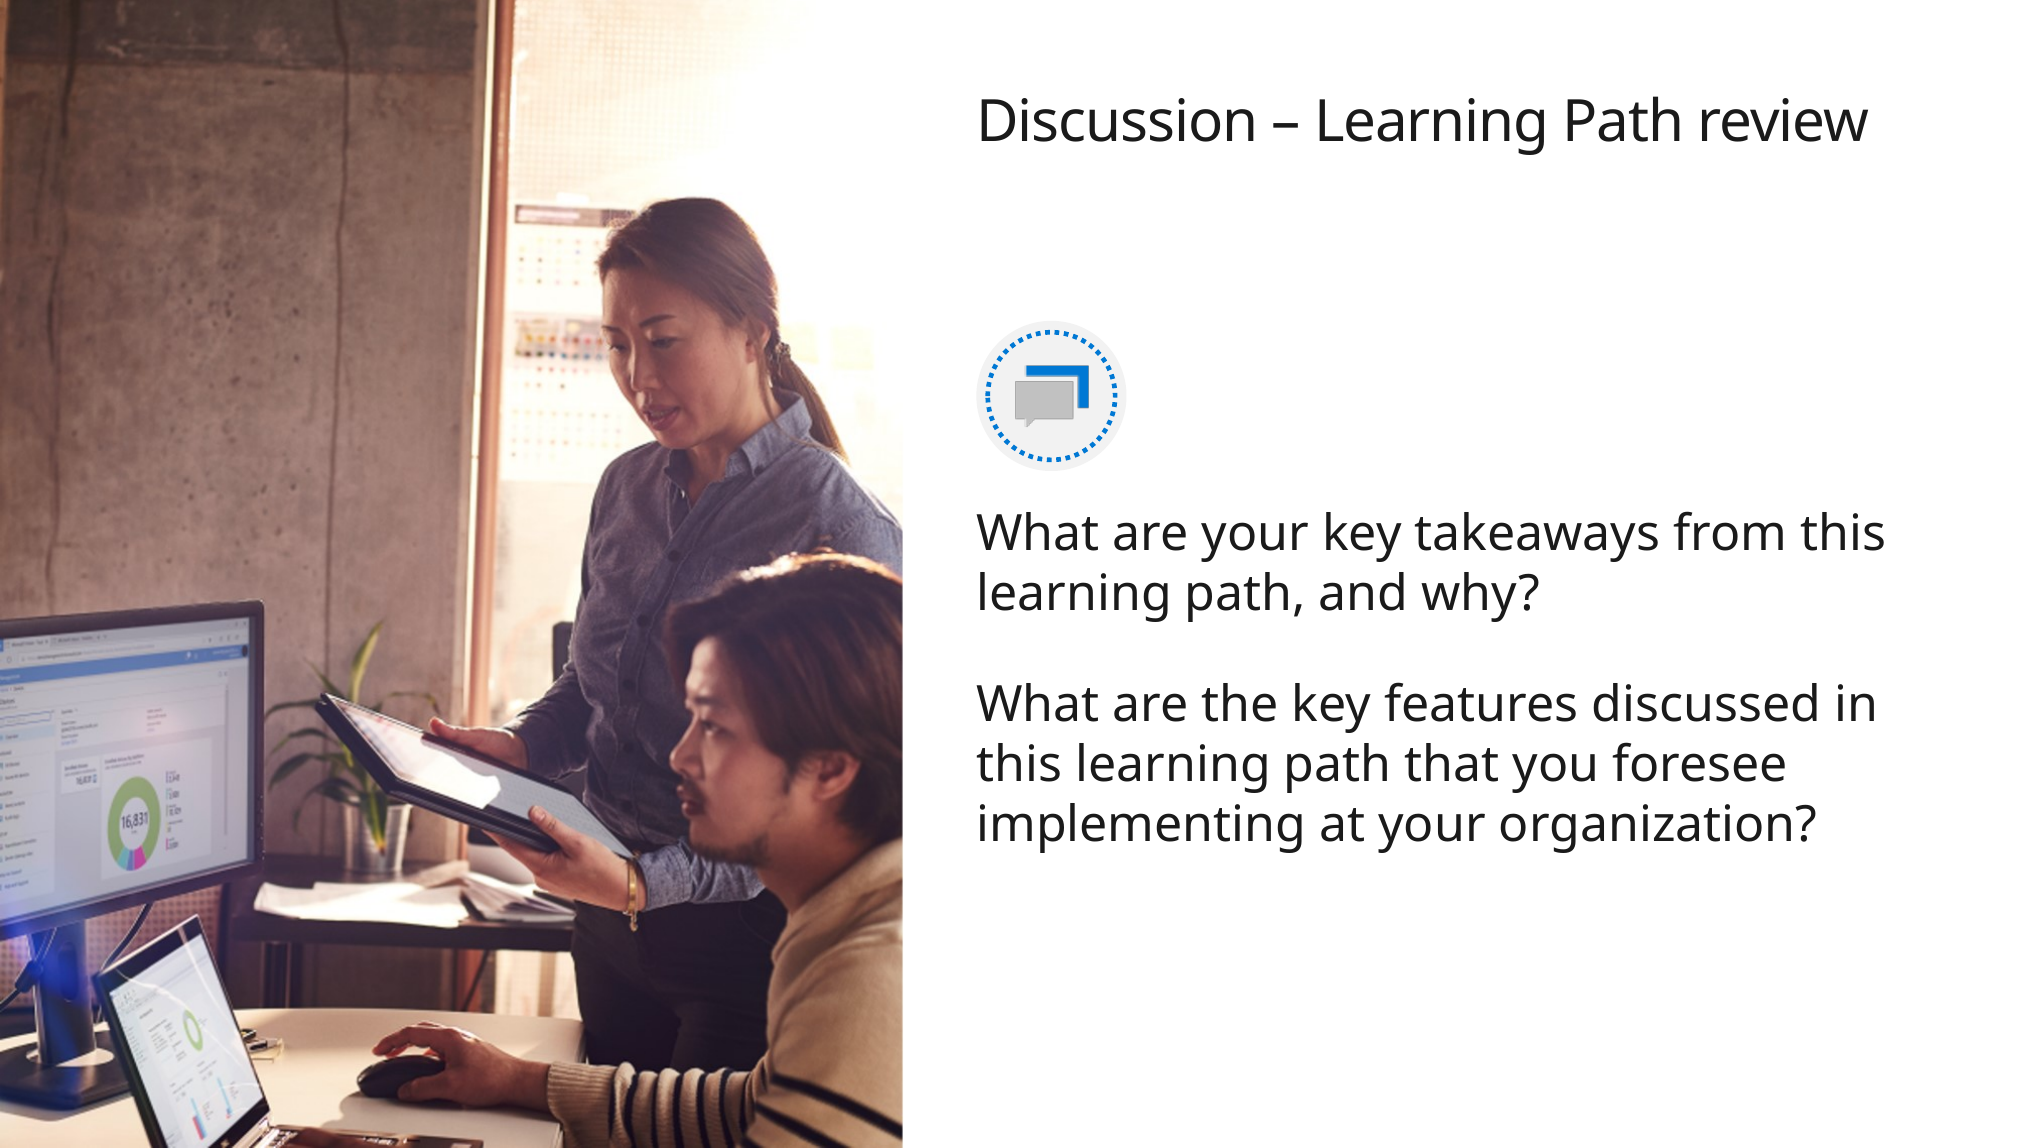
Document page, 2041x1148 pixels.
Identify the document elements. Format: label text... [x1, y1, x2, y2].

title Discussion – Learning Path review [976, 83, 1943, 156]
text_box What are your key takeaways from this learning path, and why? What are the key features discussed in this learning path that you foresee implementing at your organization? [975, 500, 1943, 852]
picture [0, 0, 2041, 1148]
